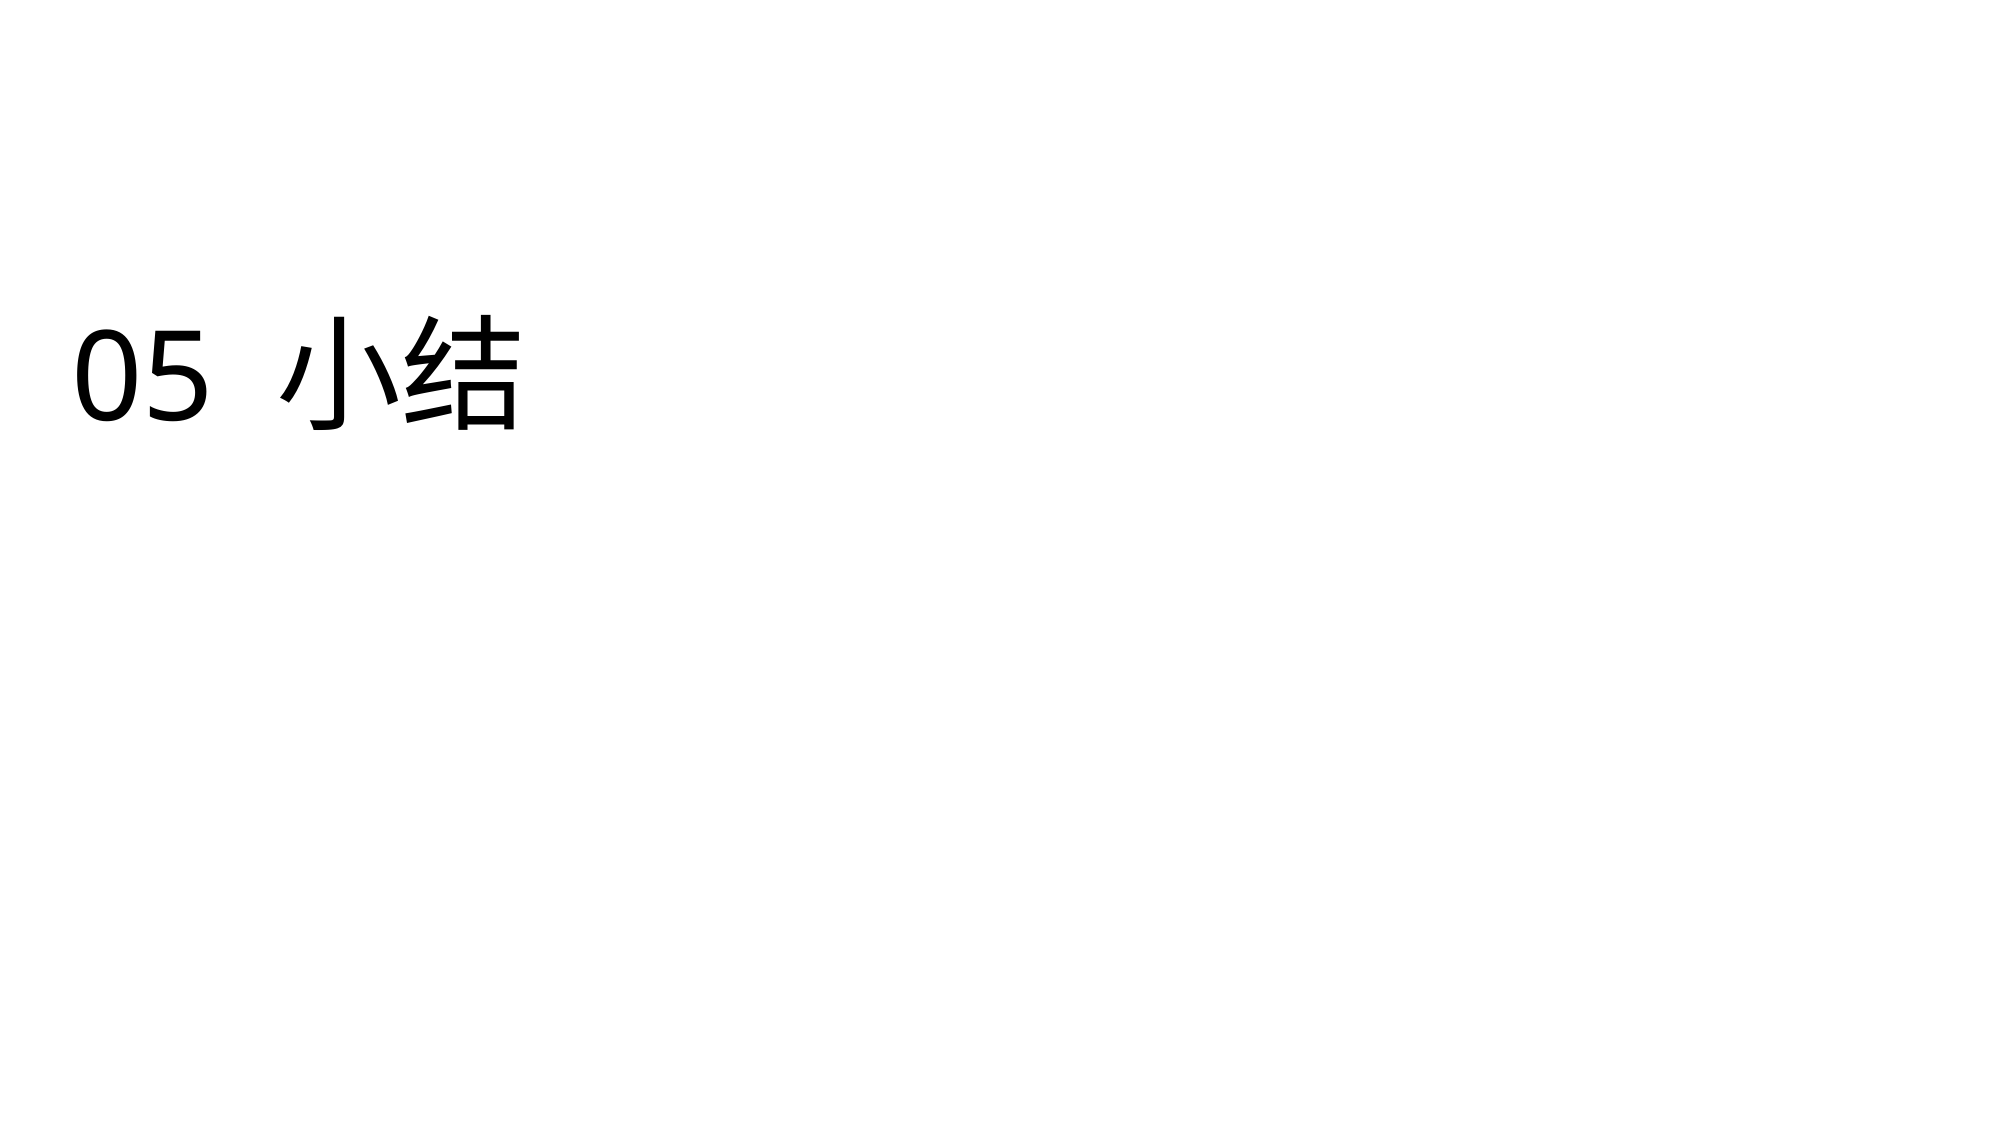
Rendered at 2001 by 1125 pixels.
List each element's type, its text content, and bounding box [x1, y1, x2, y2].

title 05 小结 [56, 0, 1782, 456]
